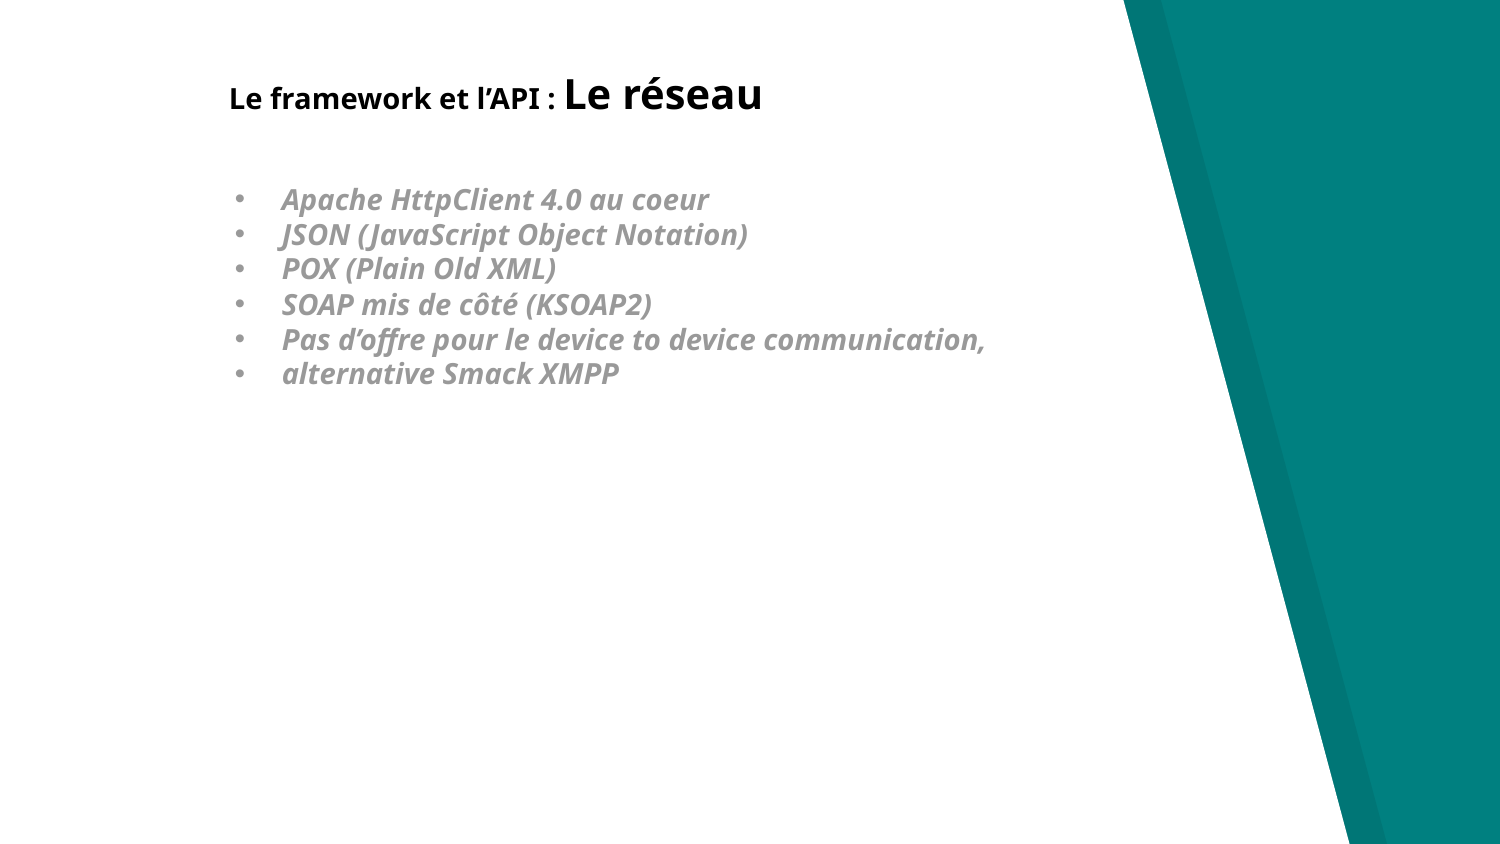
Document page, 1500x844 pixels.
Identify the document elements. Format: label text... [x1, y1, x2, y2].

text_box Le framework et l’API : Le réseau [214, 60, 779, 125]
text_box Apache HttpClient 4.0 au coeur JSON (JavaScript Object Notation) POX (Plain Old XML) SOAP mis de côté (KSOAP2) Pas d’offre pour le device to device communication, alternative Smack XMPP [220, 173, 1062, 399]
